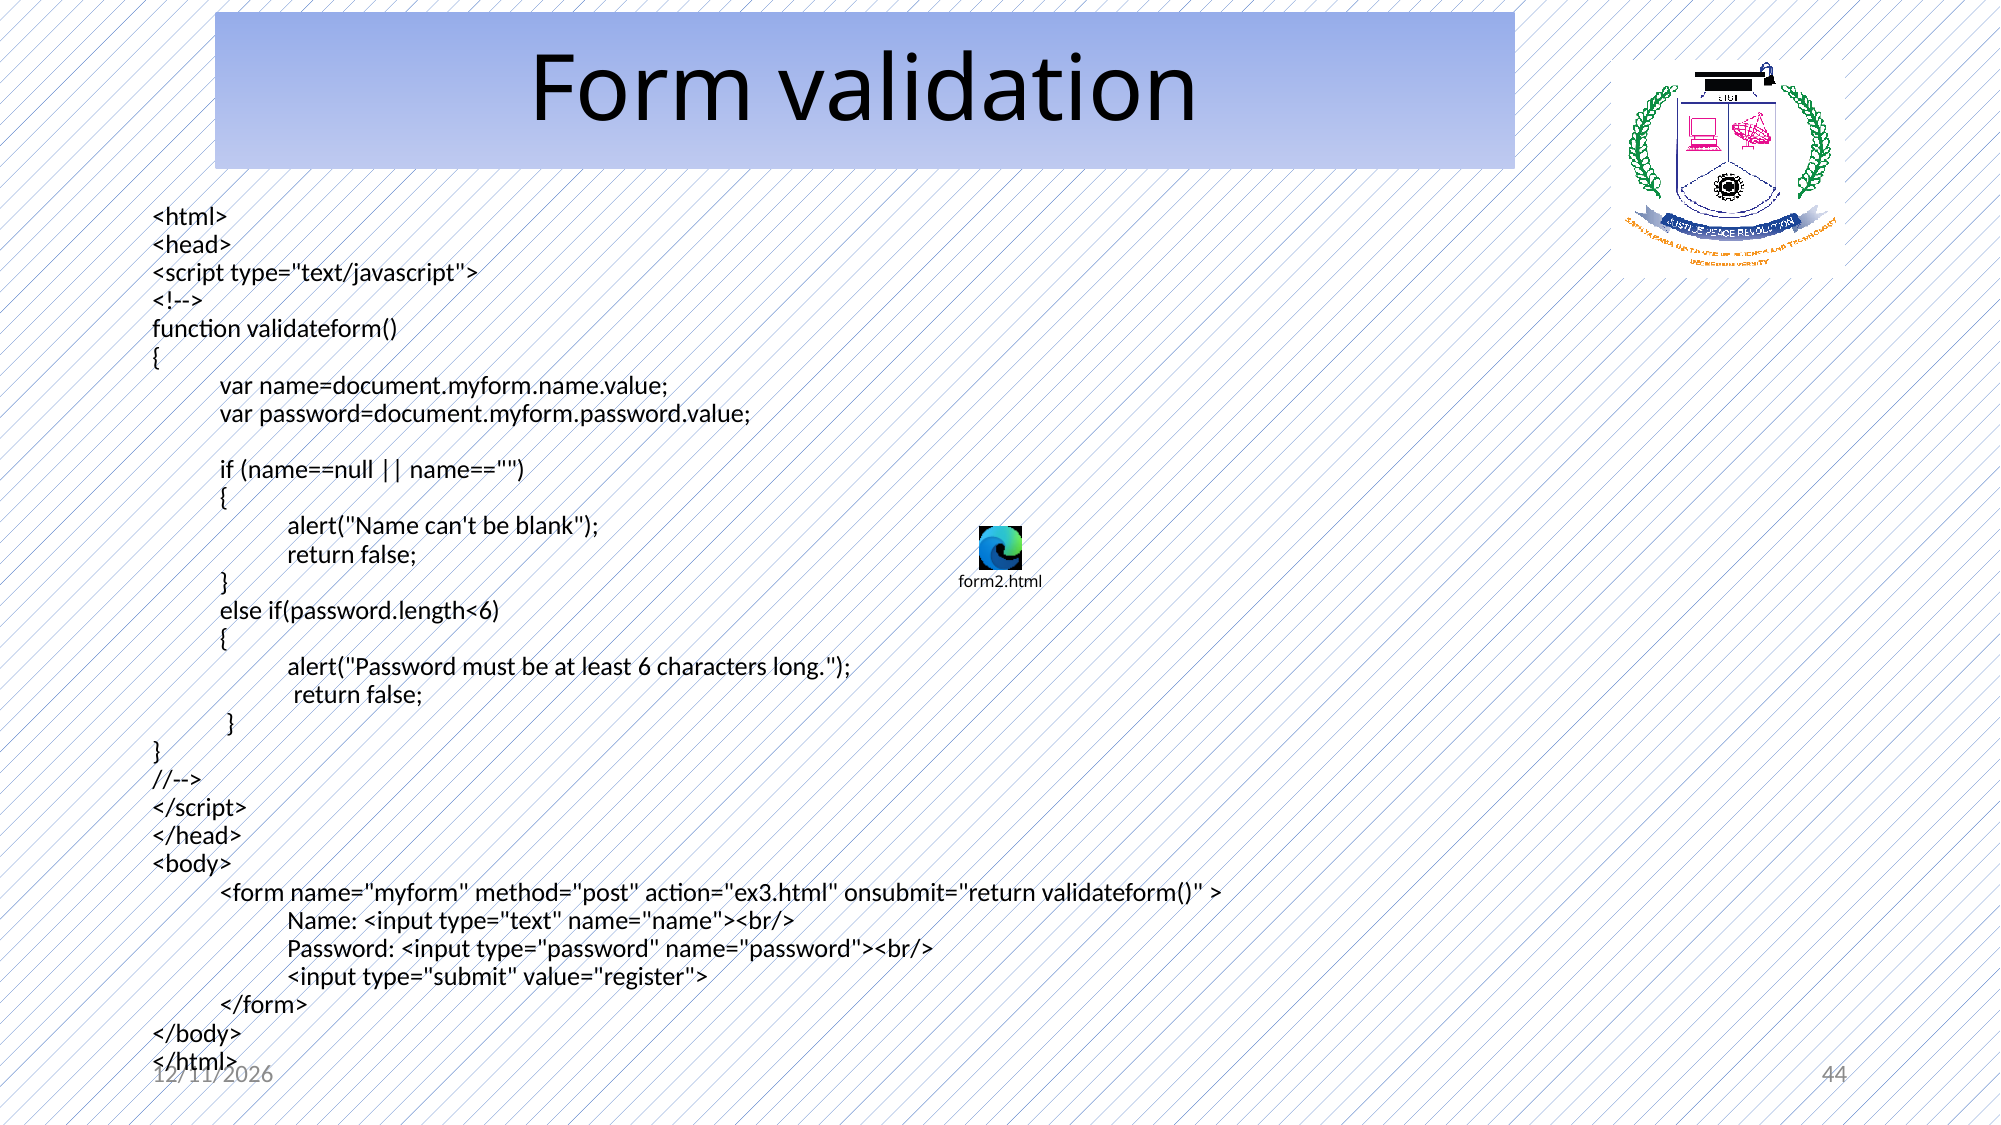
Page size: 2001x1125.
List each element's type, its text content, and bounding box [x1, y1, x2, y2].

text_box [951, 526, 1049, 599]
slide_number 44 [1412, 1042, 1863, 1103]
list <html> <head> <script type="text/javascript"> <!--> function validateform() { var name=document.myform.name.value; var password=document.myform.password.value; if (name==null || name=="") { alert("Name can't be blank"); return false; } else if(password.length<6) { alert("Password must be at least 6 characters long."); return false; } } //--> </script> </head> <body> <form name="myform" method="post" action="ex3.html" onsubmit="return validateform()" > Name: <input type="text" name="name"><br/> Password: <input type="password" name="password"><br/> <input type="submit" value="register"> </form> </body> </html> [137, 195, 1863, 1093]
picture [1611, 60, 1845, 195]
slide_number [137, 1042, 588, 1103]
text_box Form validation [215, 12, 1515, 169]
